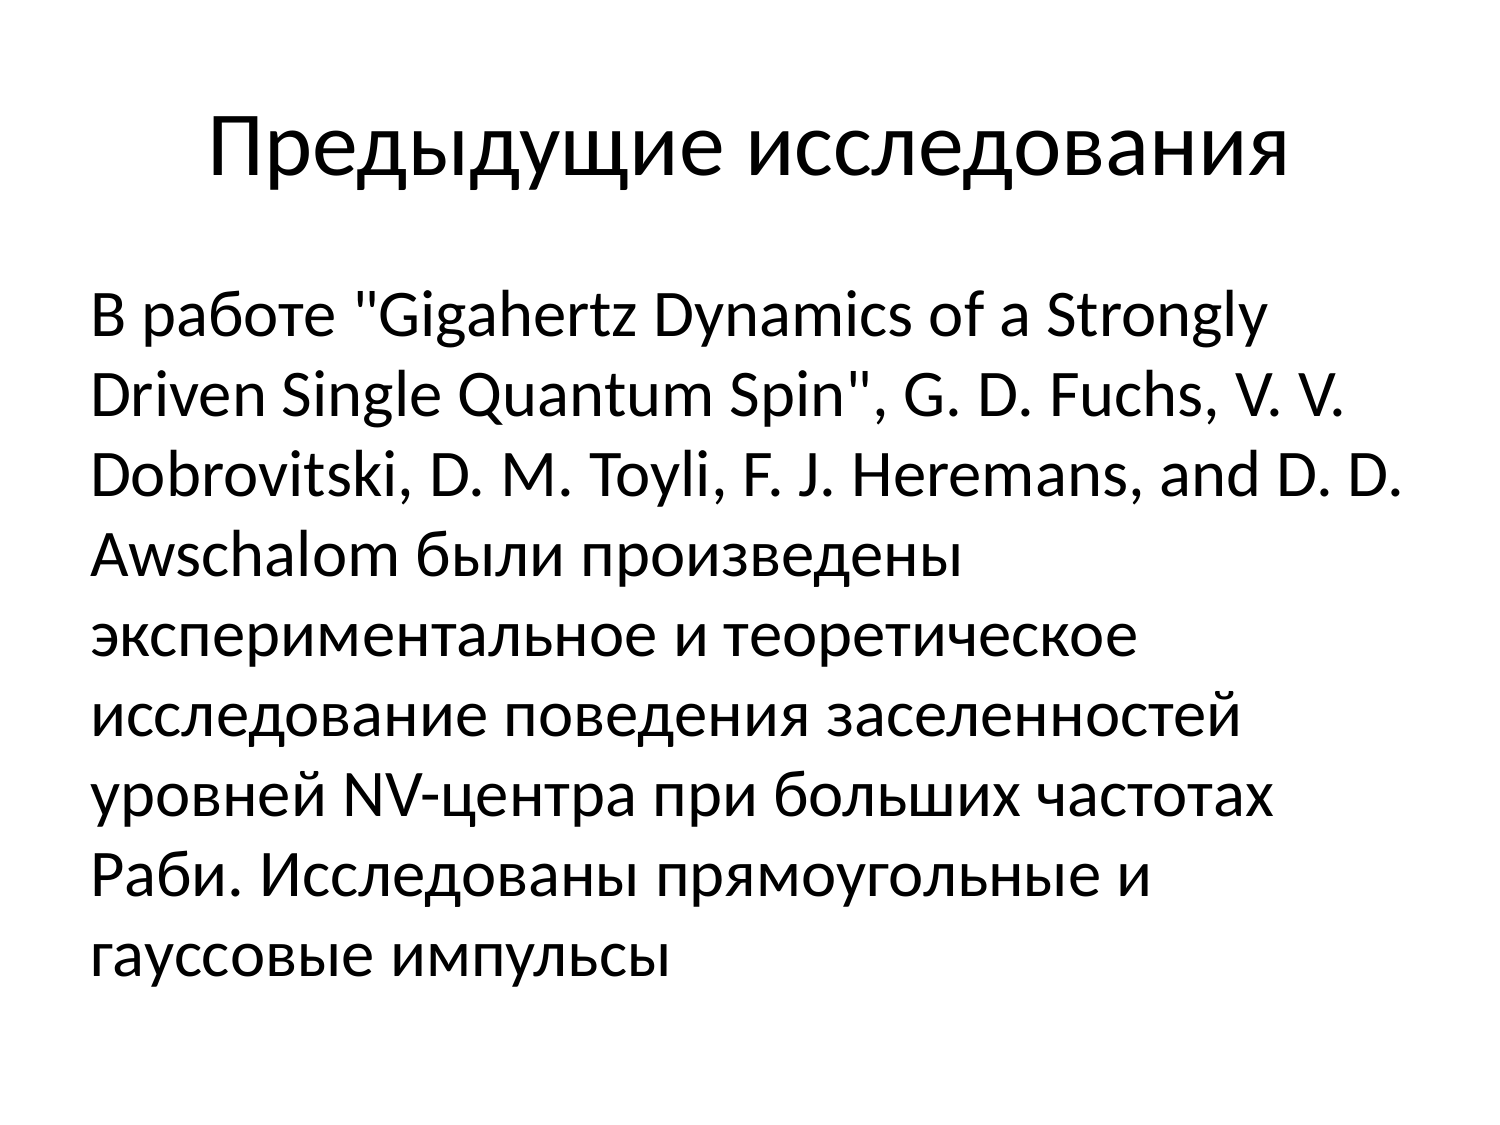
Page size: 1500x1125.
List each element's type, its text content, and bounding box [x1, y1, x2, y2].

title Предыдущие исследования [75, 45, 1425, 233]
list В работе "Gigahertz Dynamics of a Strongly Driven Single Quantum Spin", G. D. Fuchs, V. V. Dobrovitski, D. M. Toyli, F. J. Heremans, and D. D. Awschalom были произведены экспериментальное и теоретическое исследование поведения заселенностей уровней NV-центра при больших частотах Раби. Исследованы прямоугольные и гауссовые импульсы [75, 262, 1425, 1005]
